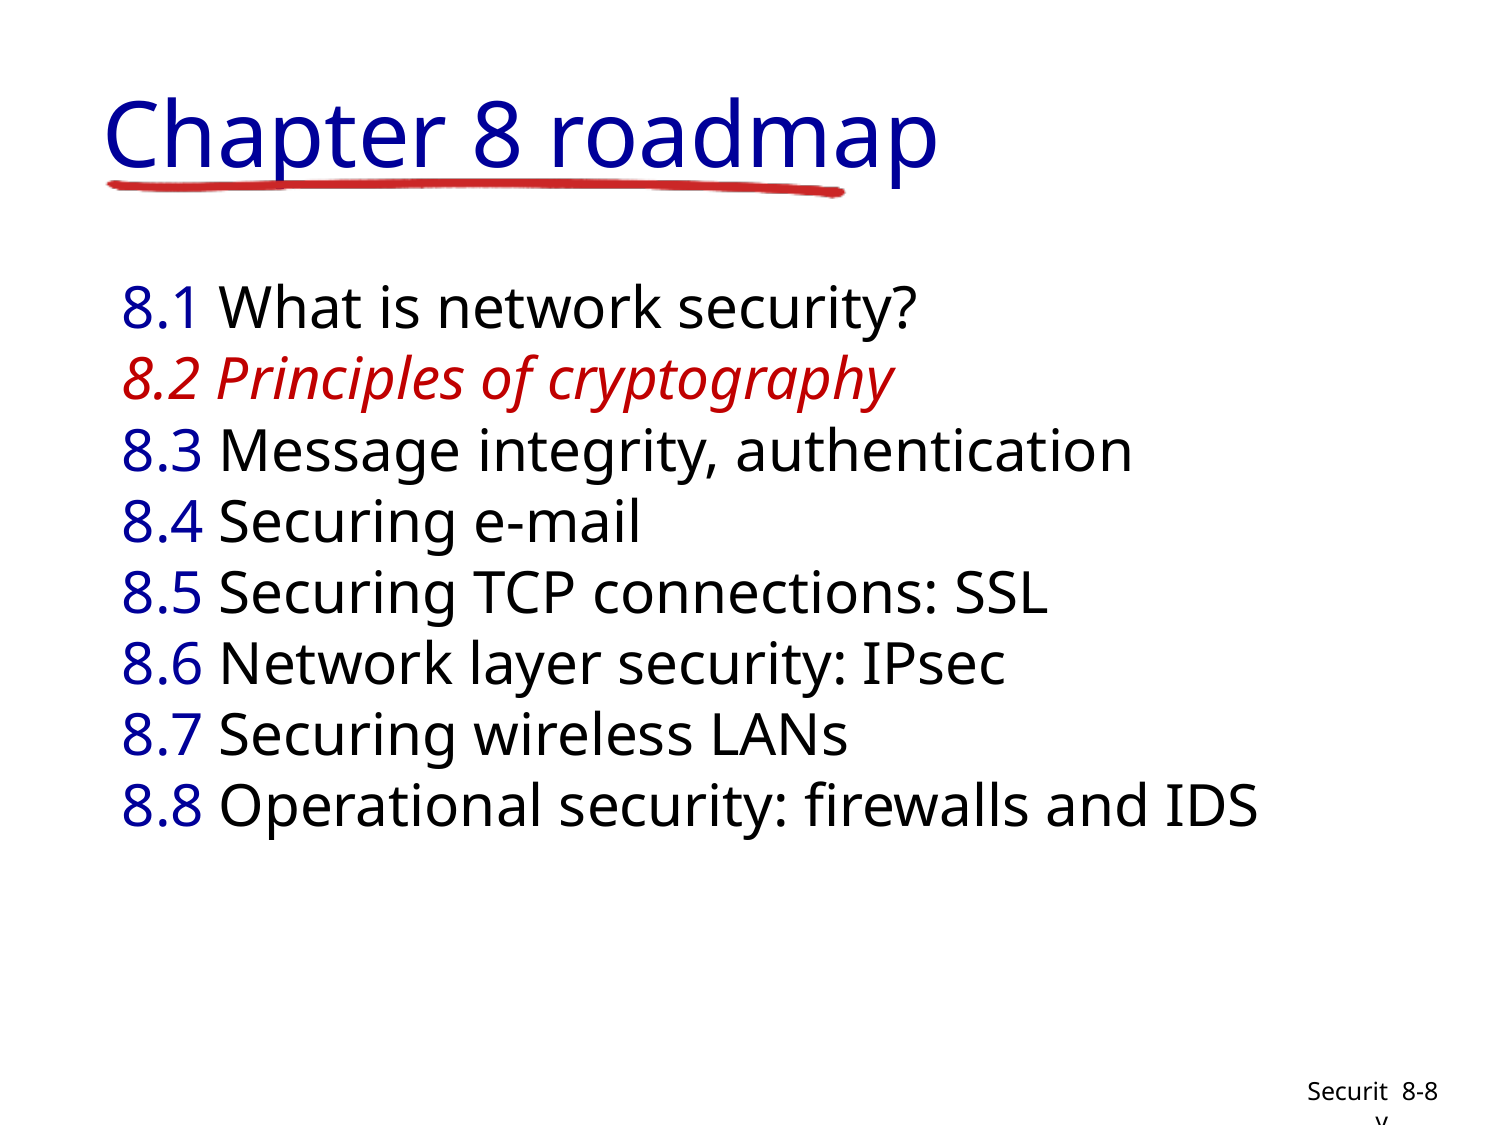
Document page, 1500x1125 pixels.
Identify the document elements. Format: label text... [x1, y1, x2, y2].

picture [103, 174, 854, 204]
title Chapter 8 roadmap [87, 37, 1363, 225]
text_box 8-8 [1387, 1068, 1500, 1113]
footer Security [1284, 1067, 1403, 1110]
list 8.1 What is network security? 8.2 Principles of cryptography 8.3 Message integrity, authentication 8.4 Securing e-mail 8.5 Securing TCP connections: SSL 8.6 Network layer security: IPsec 8.7 Securing wireless LANs 8.8 Operational security: firewalls and IDS [106, 273, 1382, 1037]
